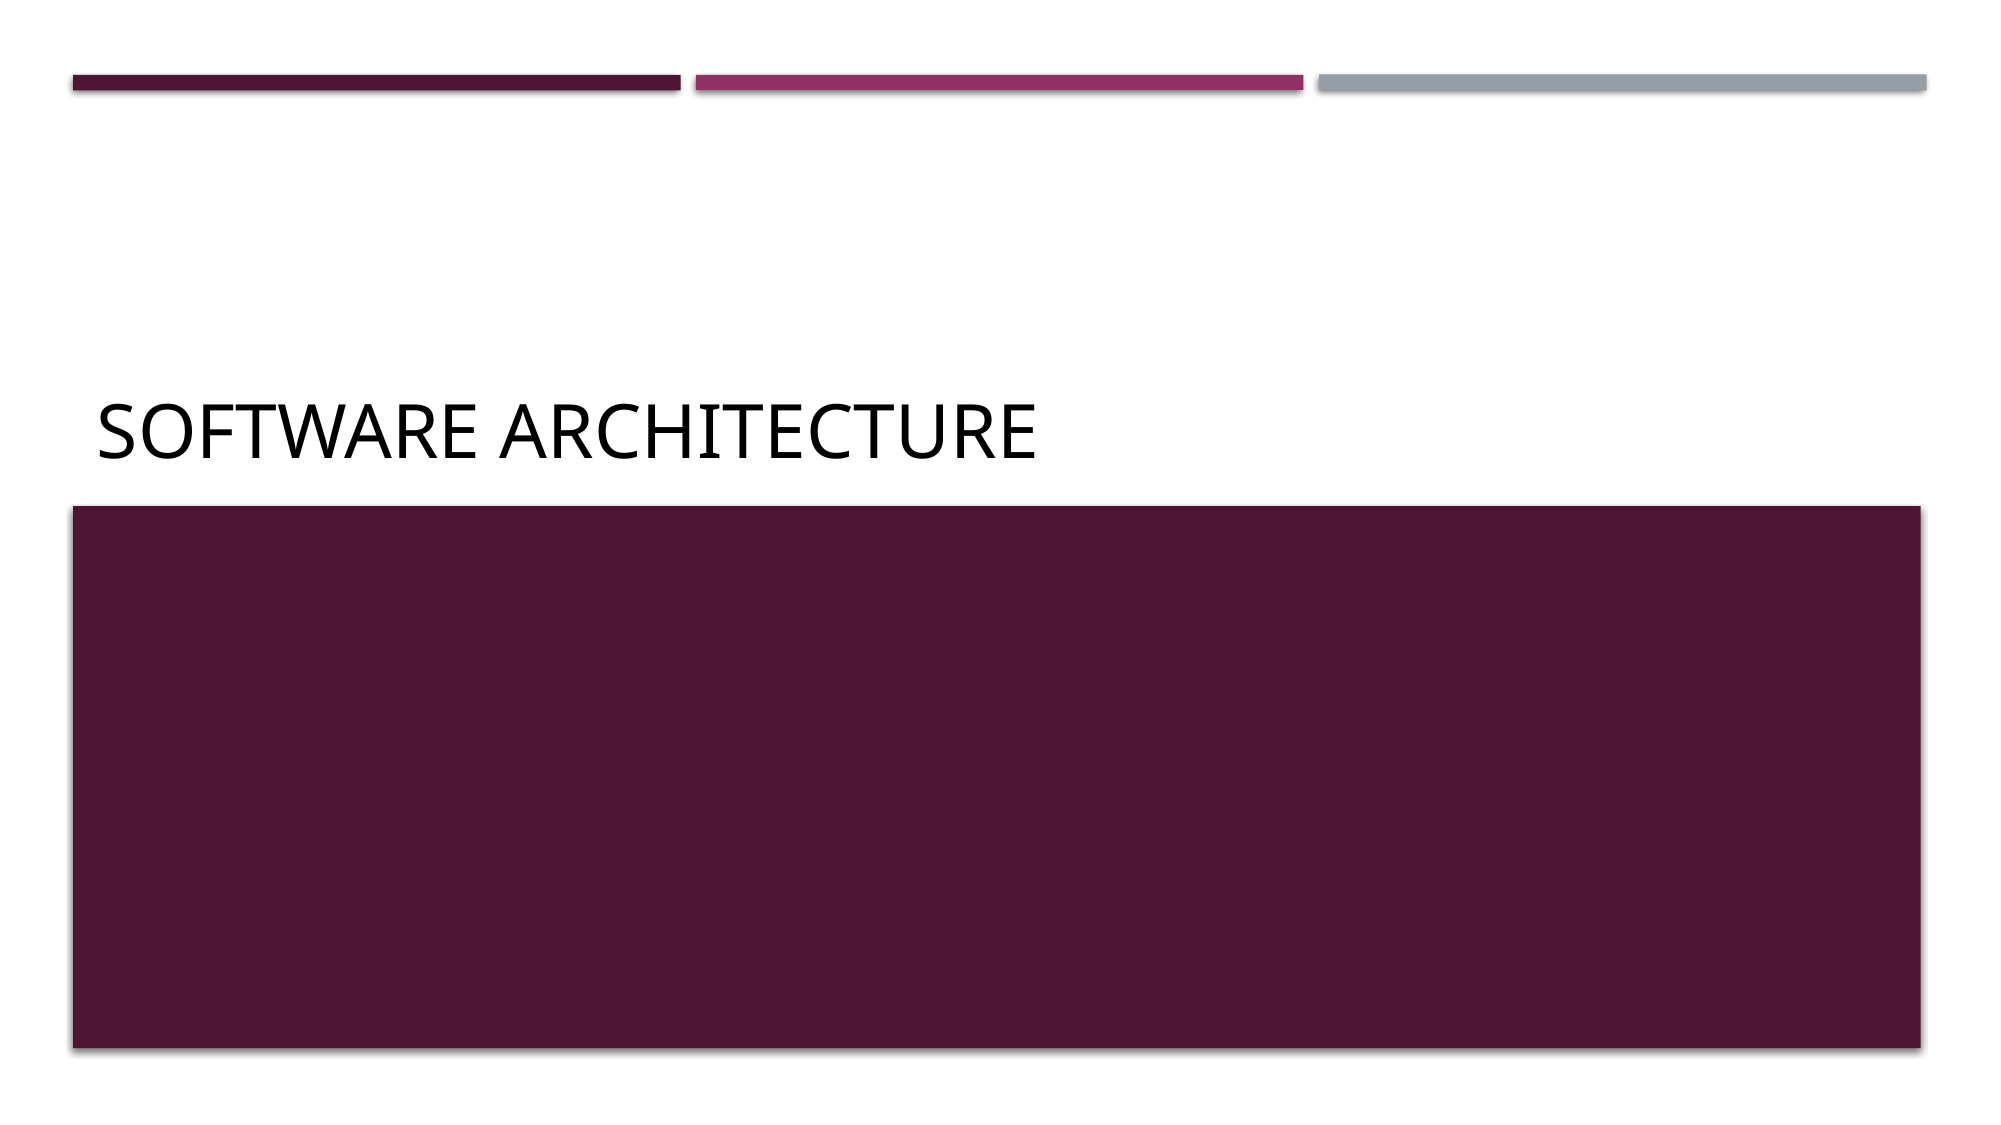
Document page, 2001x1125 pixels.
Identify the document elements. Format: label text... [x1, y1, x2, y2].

title Software Architecture [81, 239, 1886, 481]
